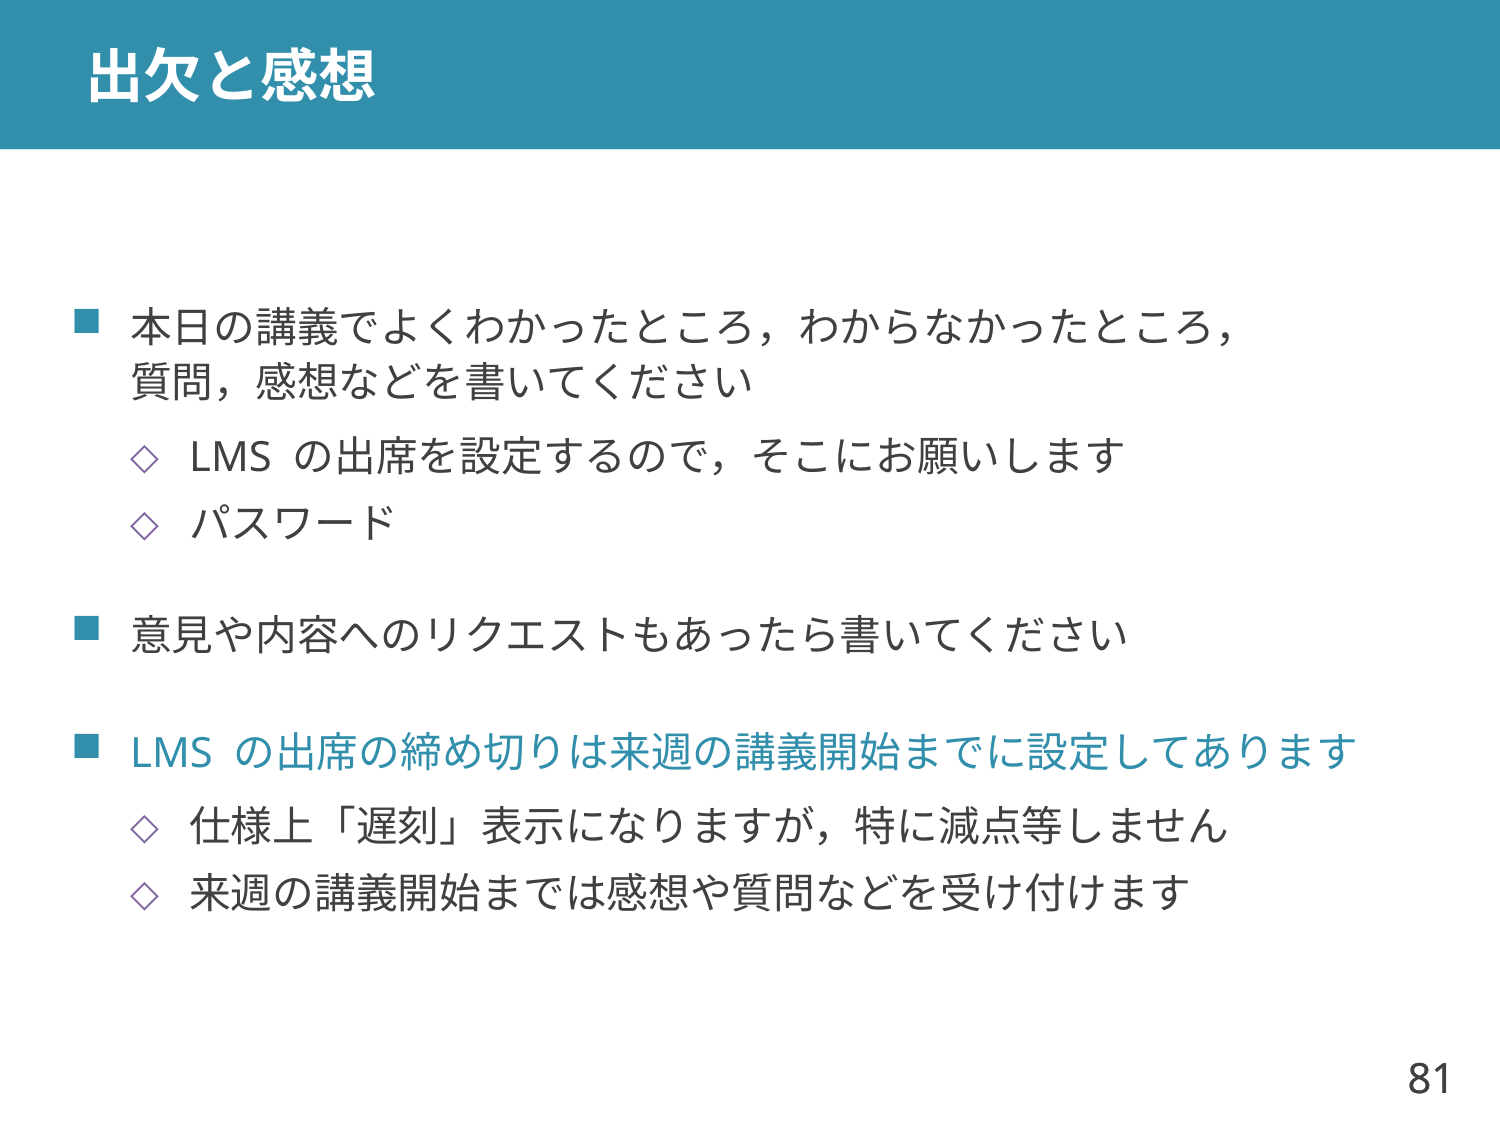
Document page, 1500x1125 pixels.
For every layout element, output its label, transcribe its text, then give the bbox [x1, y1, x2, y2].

title 出欠と感想 [70, 0, 1500, 150]
list 本日の講義でよくわかったところ，わからなかったところ， 質問，感想などを書いてください LMS の出席を設定するので，そこにお願いします パスワード 意見や内容へのリクエストもあったら書いてください LMS の出席の締め切りは来週の講義開始までに設定してあります 仕様上「遅刻」表示になりますが，特に減点等しません 来週の講義開始までは感想や質問などを受け付けます [55, 178, 1456, 1036]
